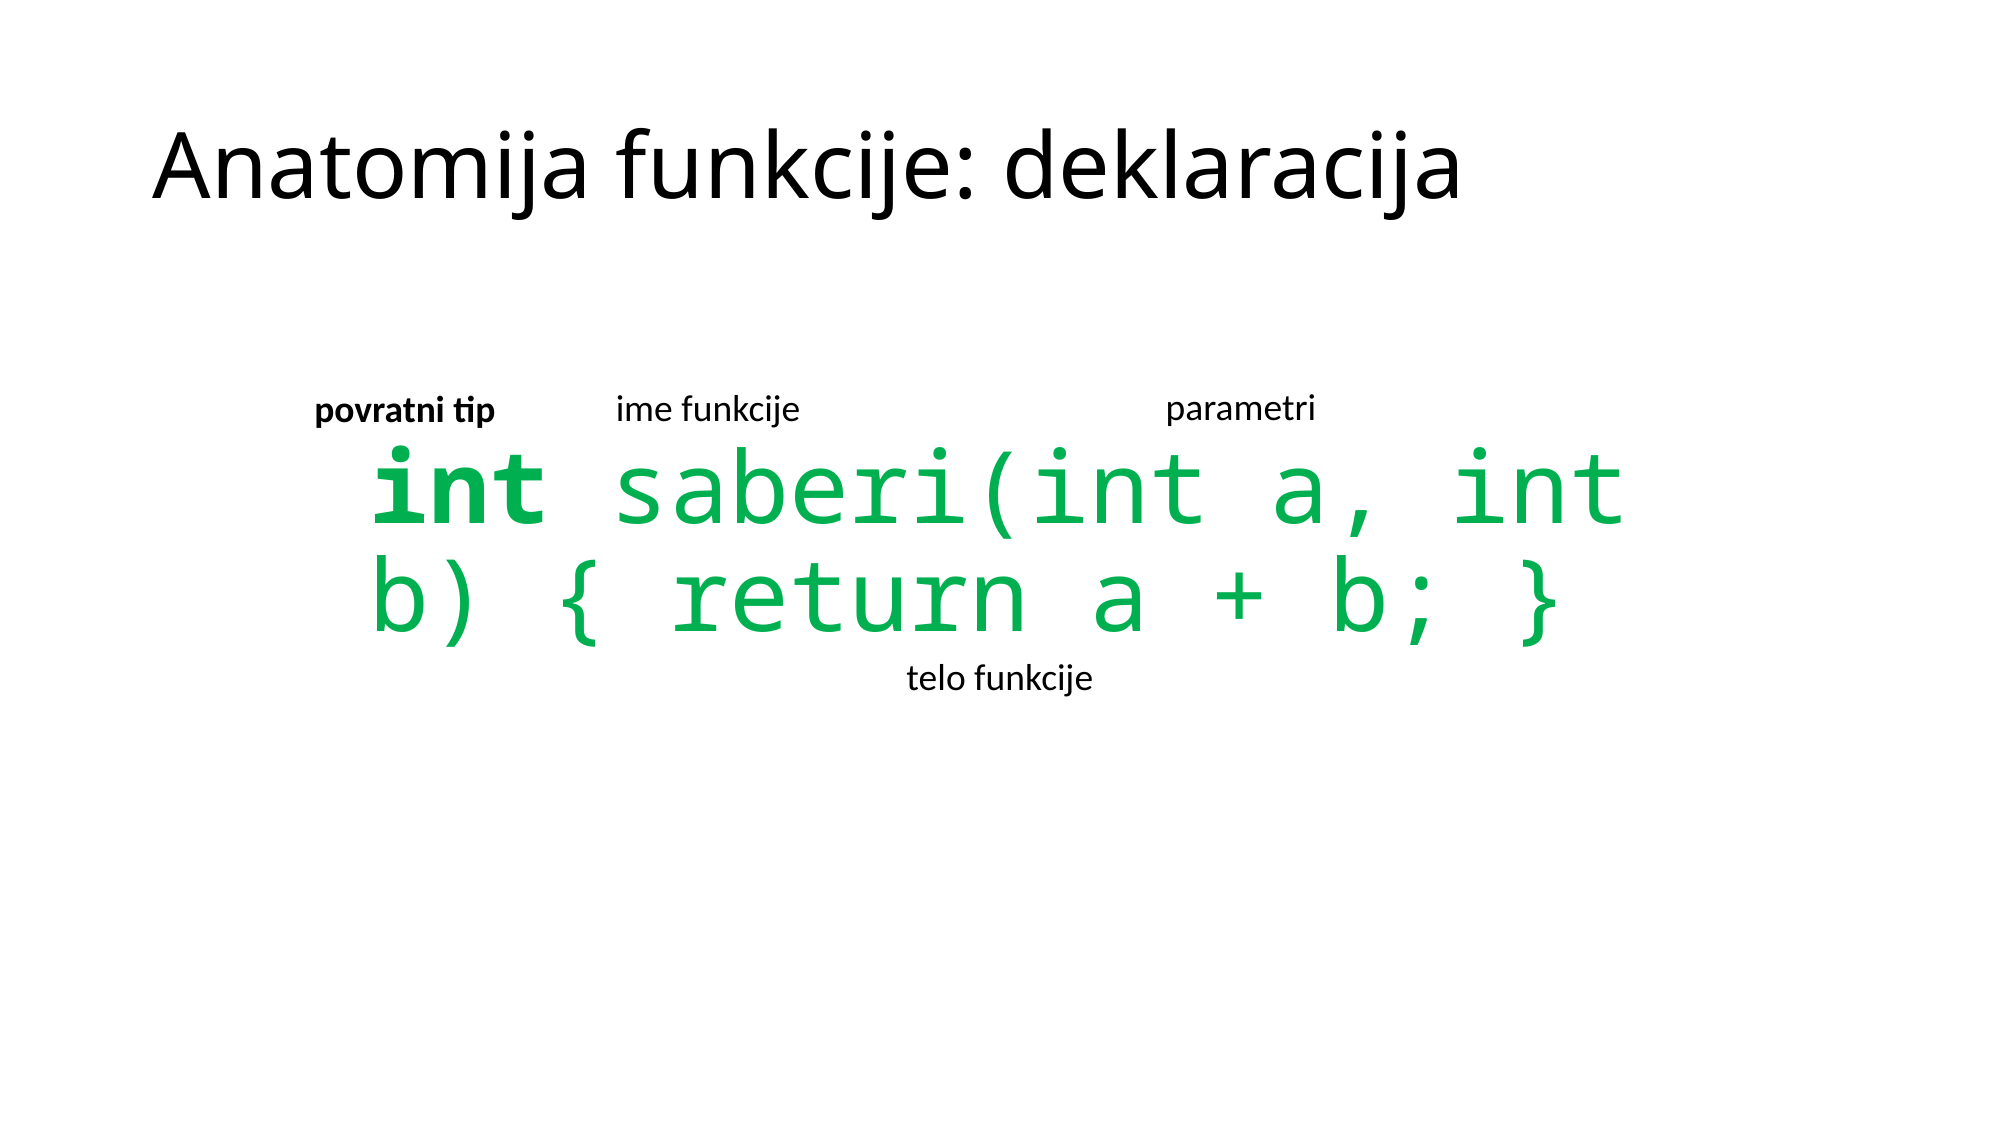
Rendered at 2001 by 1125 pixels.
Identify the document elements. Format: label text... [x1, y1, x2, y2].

text_box povratni tip [299, 377, 527, 438]
text_box [137, 299, 1863, 1014]
list int saberi(int a, int b) { return a + b; } [299, 430, 1701, 695]
text_box ime funkcije [601, 376, 829, 437]
text_box parametri [1150, 375, 1378, 436]
title Anatomija funkcije: deklaracija [137, 59, 1863, 278]
text_box telo funkcije [886, 645, 1114, 706]
